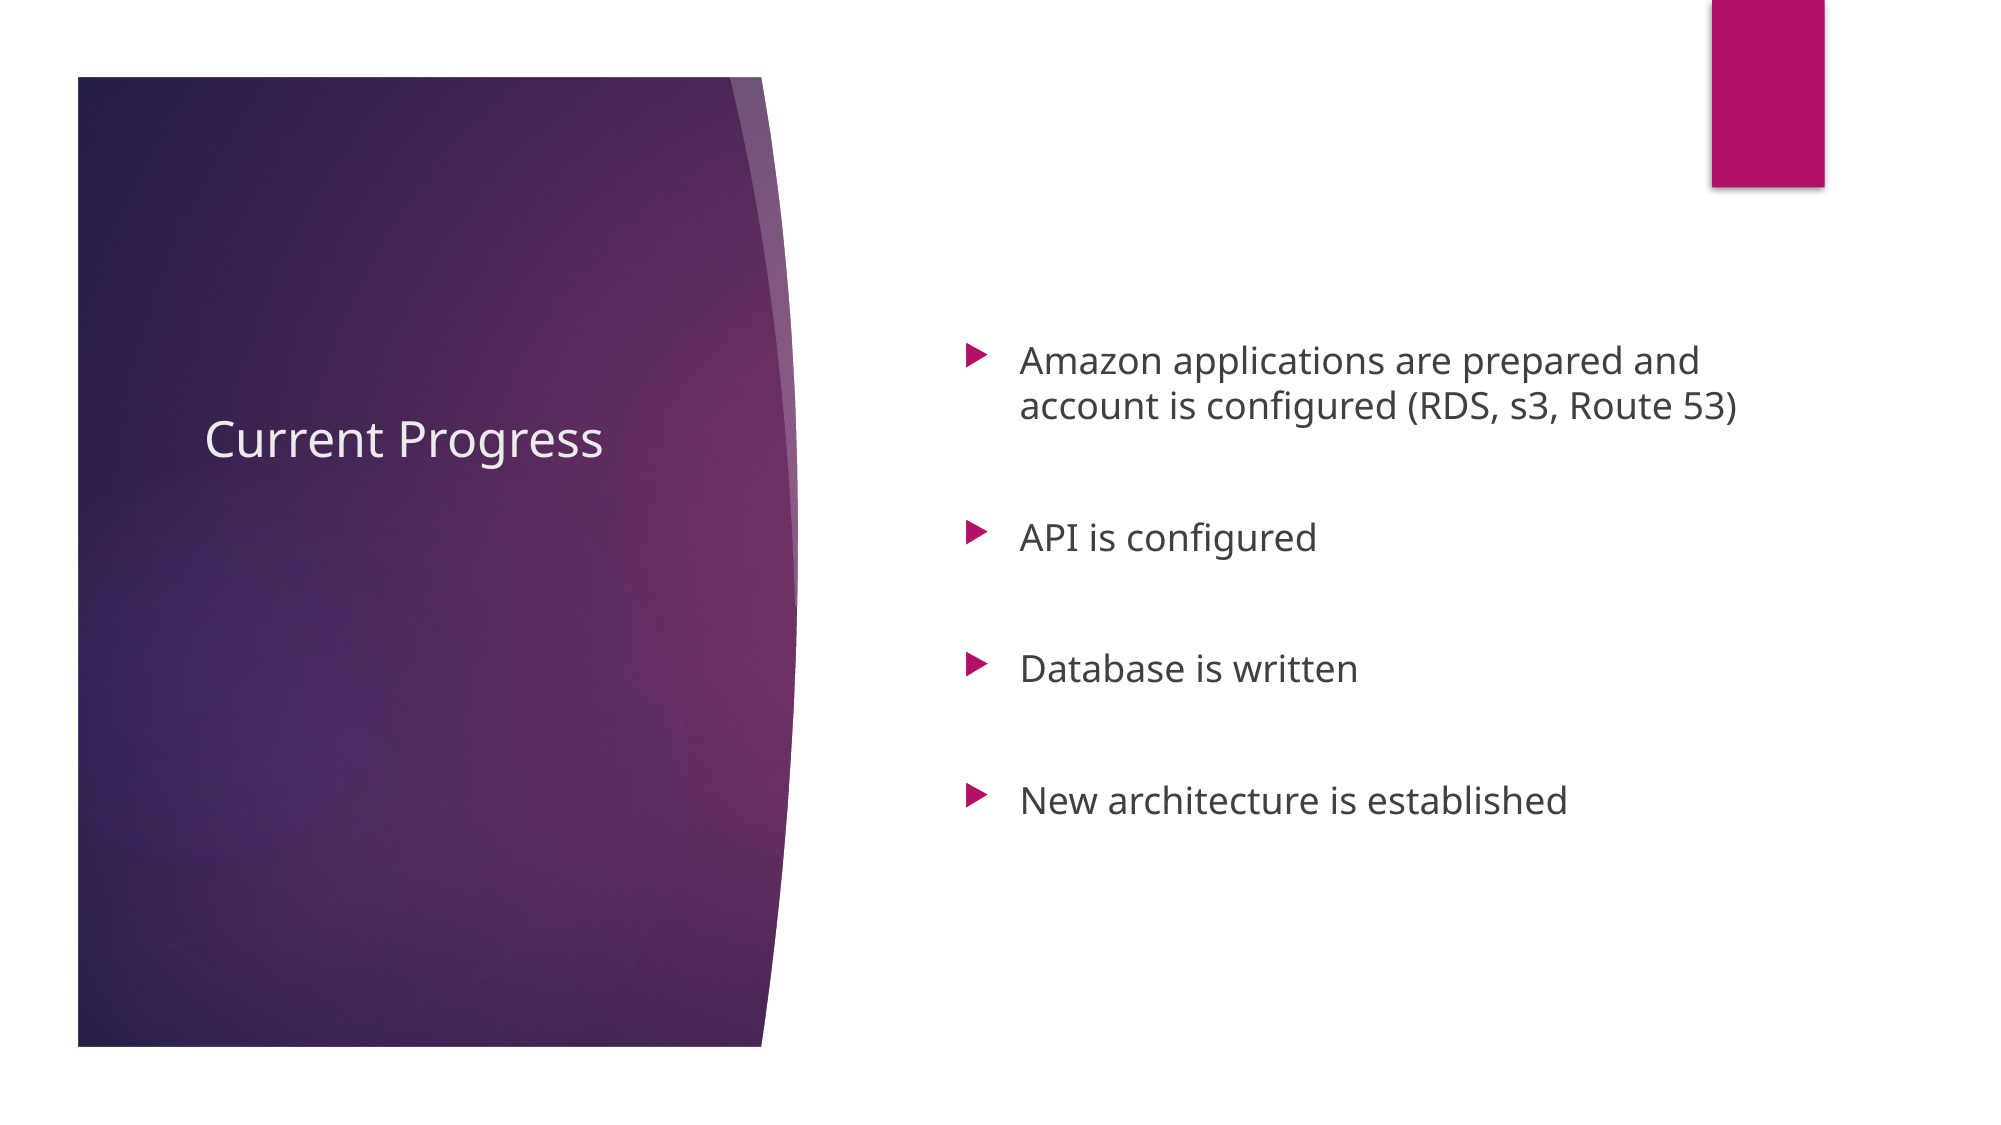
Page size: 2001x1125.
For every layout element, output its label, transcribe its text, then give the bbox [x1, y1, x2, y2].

title Current Progress [189, 212, 648, 475]
list Amazon applications are prepared and account is configured (RDS, s3, Route 53) API is configured Database is written New architecture is established [948, 237, 1800, 988]
